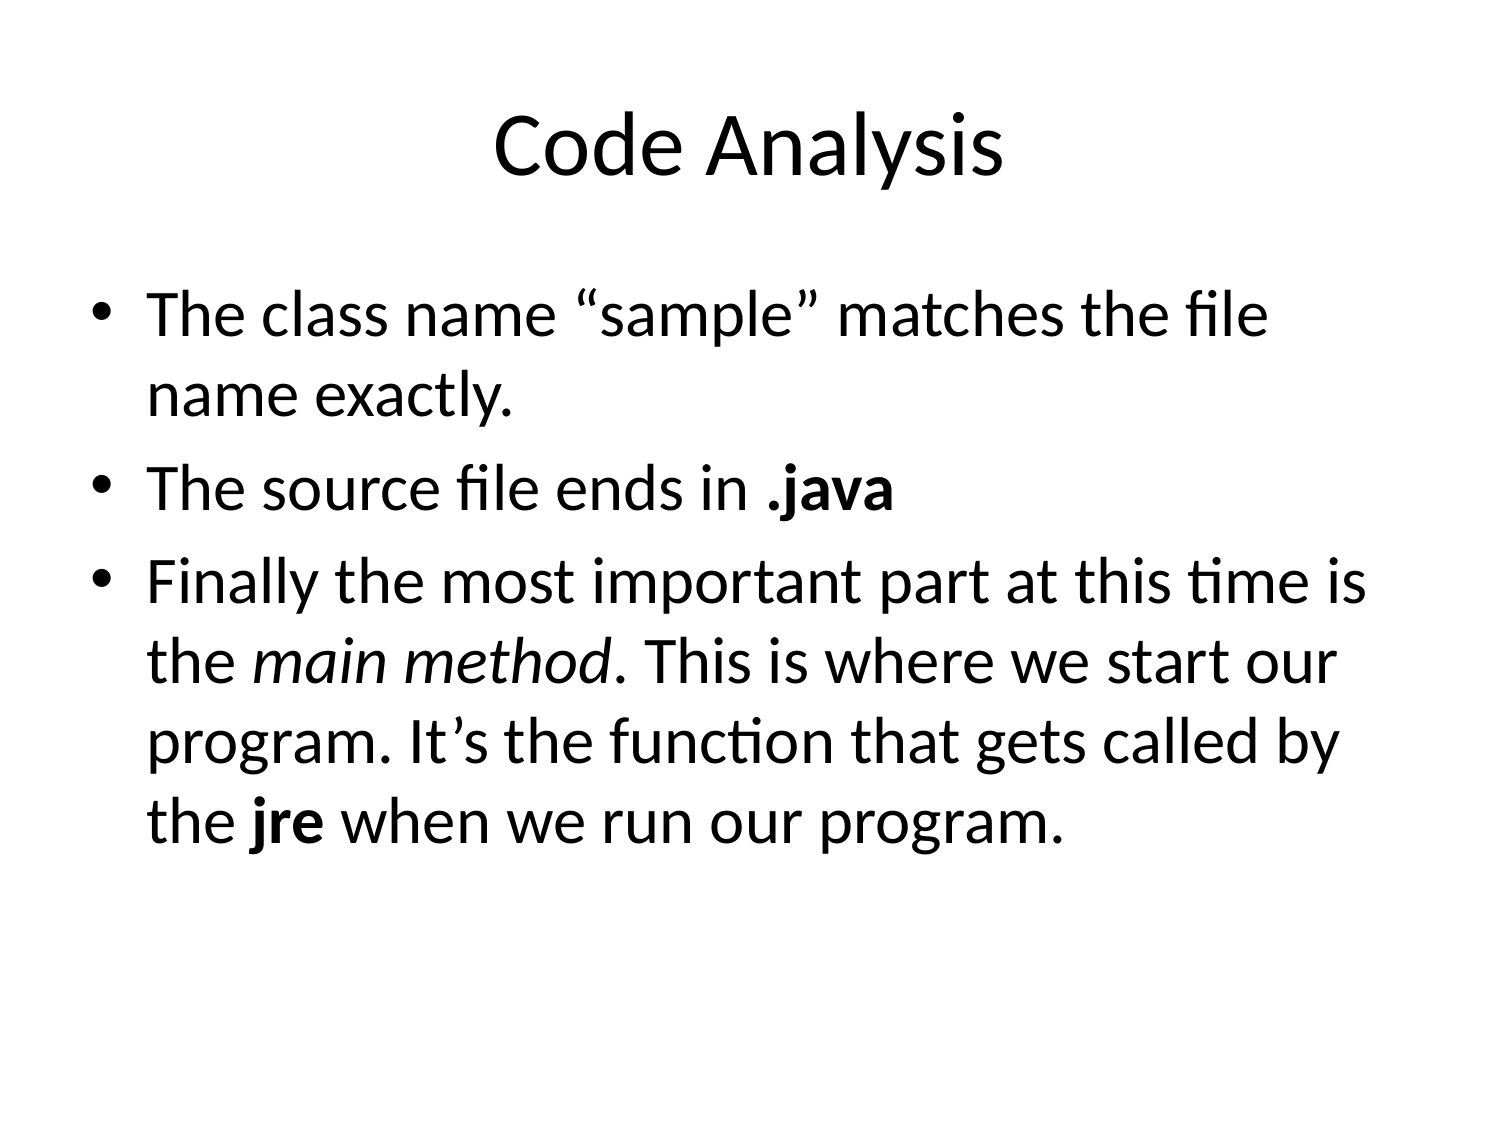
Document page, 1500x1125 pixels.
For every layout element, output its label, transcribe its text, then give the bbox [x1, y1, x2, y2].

title Code Analysis [75, 45, 1425, 233]
list The class name “sample” matches the file name exactly. The source file ends in .java Finally the most important part at this time is the main method. This is where we start our program. It’s the function that gets called by the jre when we run our program. [75, 262, 1425, 1005]
